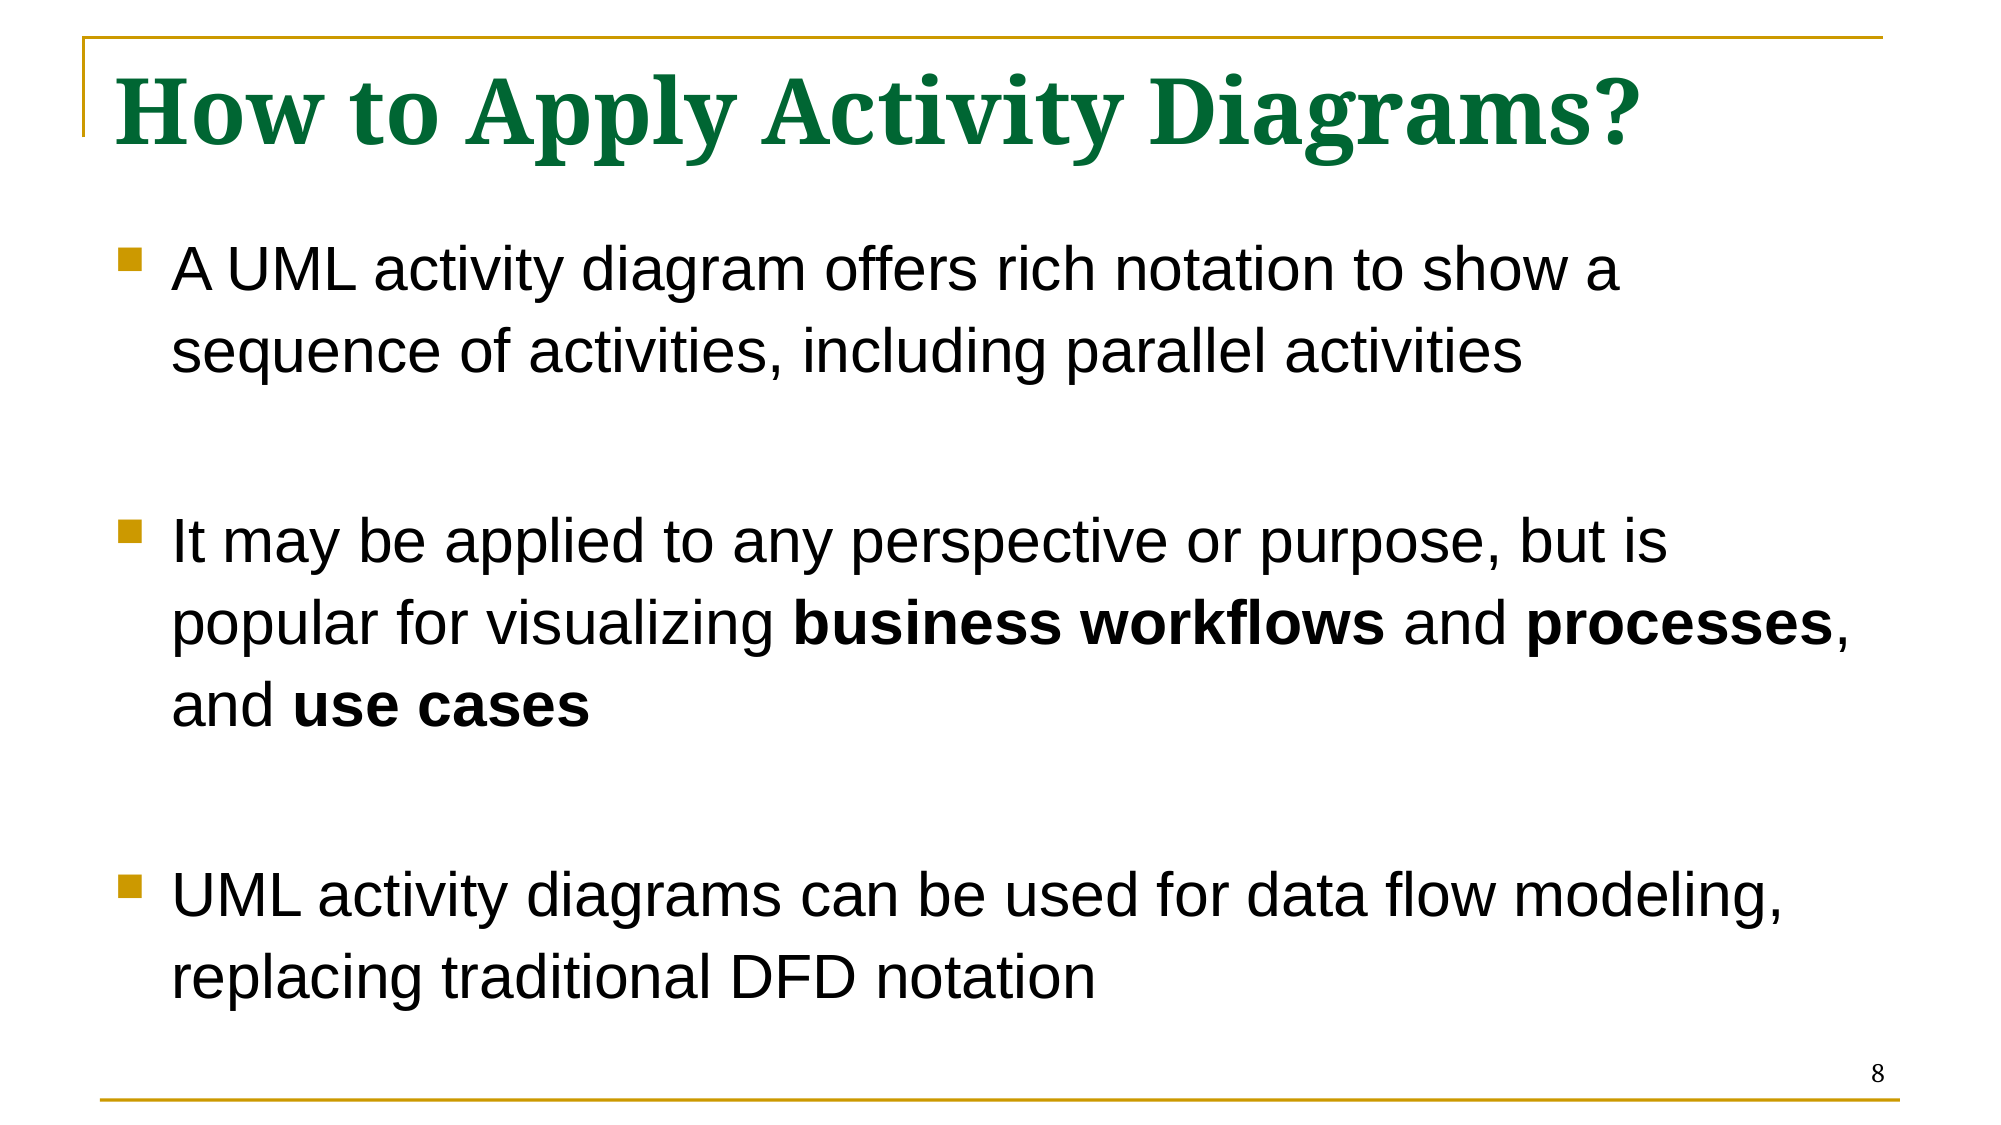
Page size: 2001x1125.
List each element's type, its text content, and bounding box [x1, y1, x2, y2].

slide_number 8 [1433, 1023, 1901, 1100]
list A UML activity diagram offers rich notation to show a sequence of activities, including parallel activities It may be applied to any perspective or purpose, but is popular for visualizing business workflows and processes, and use cases UML activity diagrams can be used for data flow modeling, replacing traditional DFD notation [99, 212, 1900, 994]
title How to Apply Activity Diagrams? [99, 45, 1900, 212]
